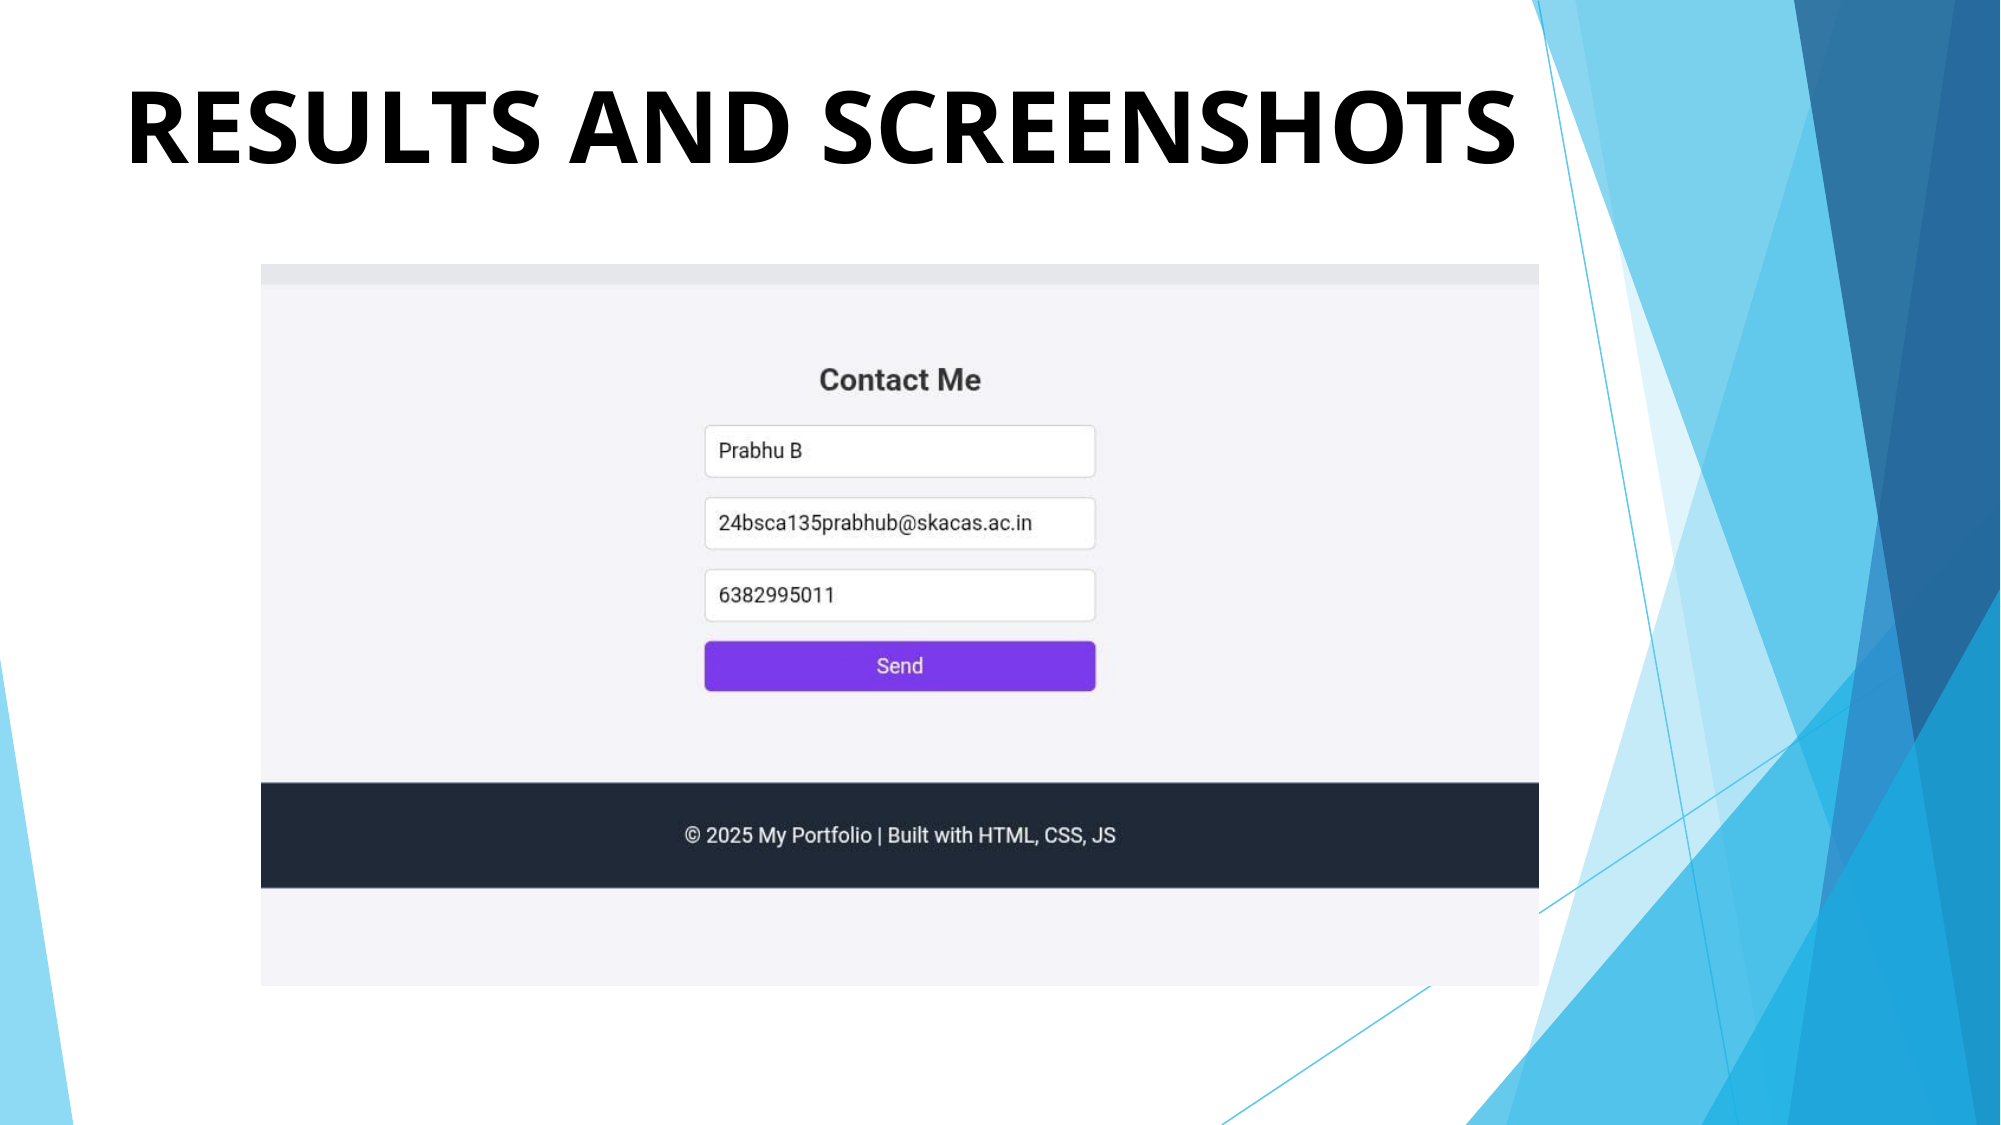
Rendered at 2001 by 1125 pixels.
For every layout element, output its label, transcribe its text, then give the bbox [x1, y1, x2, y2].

title RESULTS AND SCREENSHOTS [123, 63, 1877, 252]
picture [0, 264, 1540, 987]
